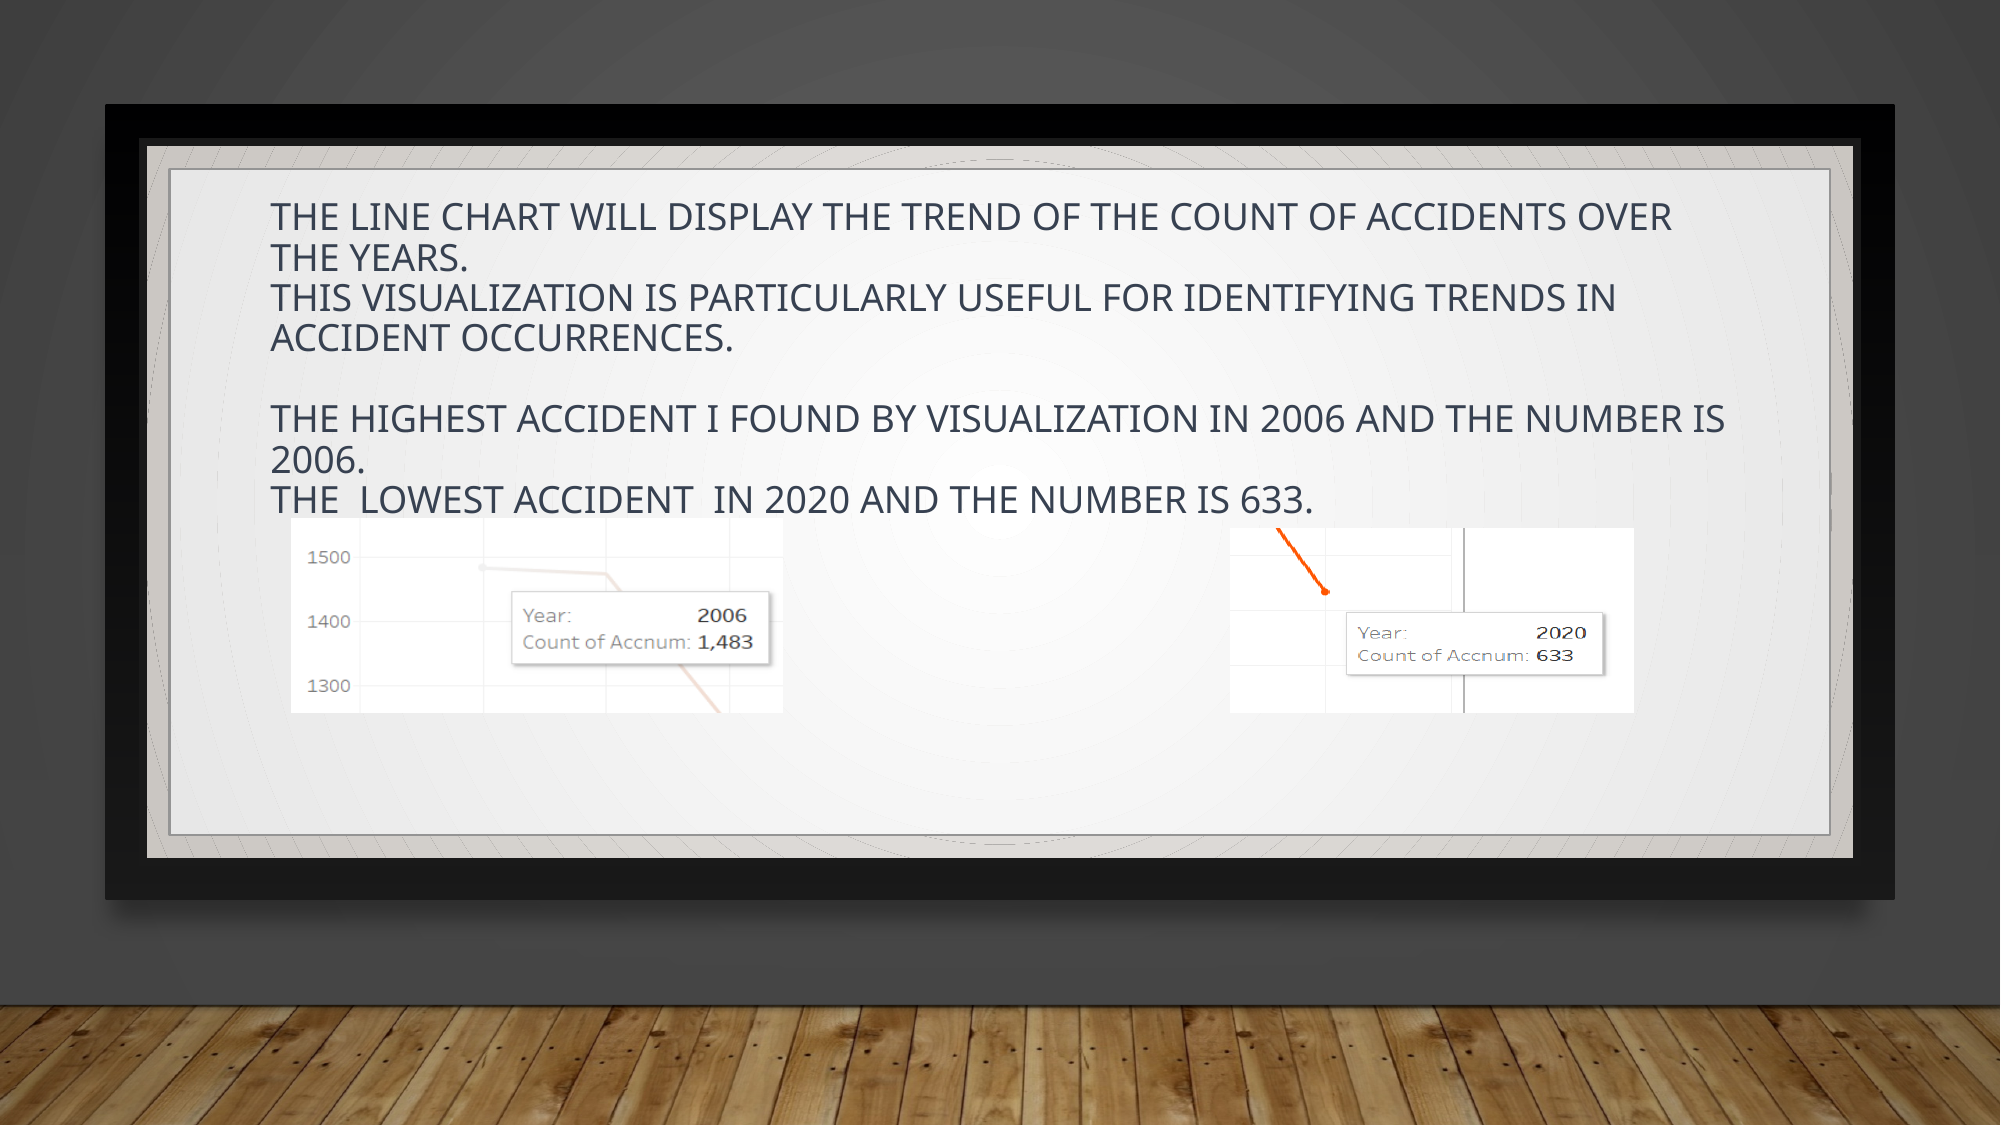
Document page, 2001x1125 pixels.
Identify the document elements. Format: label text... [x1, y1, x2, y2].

text_box [142, 141, 1858, 863]
text_box [0, 330, 2000, 1004]
picture [1229, 527, 1635, 713]
picture [0, 1006, 2000, 1125]
text_box [105, 104, 1895, 900]
title The line chart will display the trend of the count of accidents over the years. This visualization is particularly useful for identifying trends in accident occurrences. The highest Accident I found by visualization in 2006 and the number is 2006. The Lowest Accident in 2020 and the number is 633. [255, 36, 1749, 677]
text_box [0, 0, 2000, 330]
picture [290, 518, 783, 713]
text_box [168, 168, 1831, 836]
